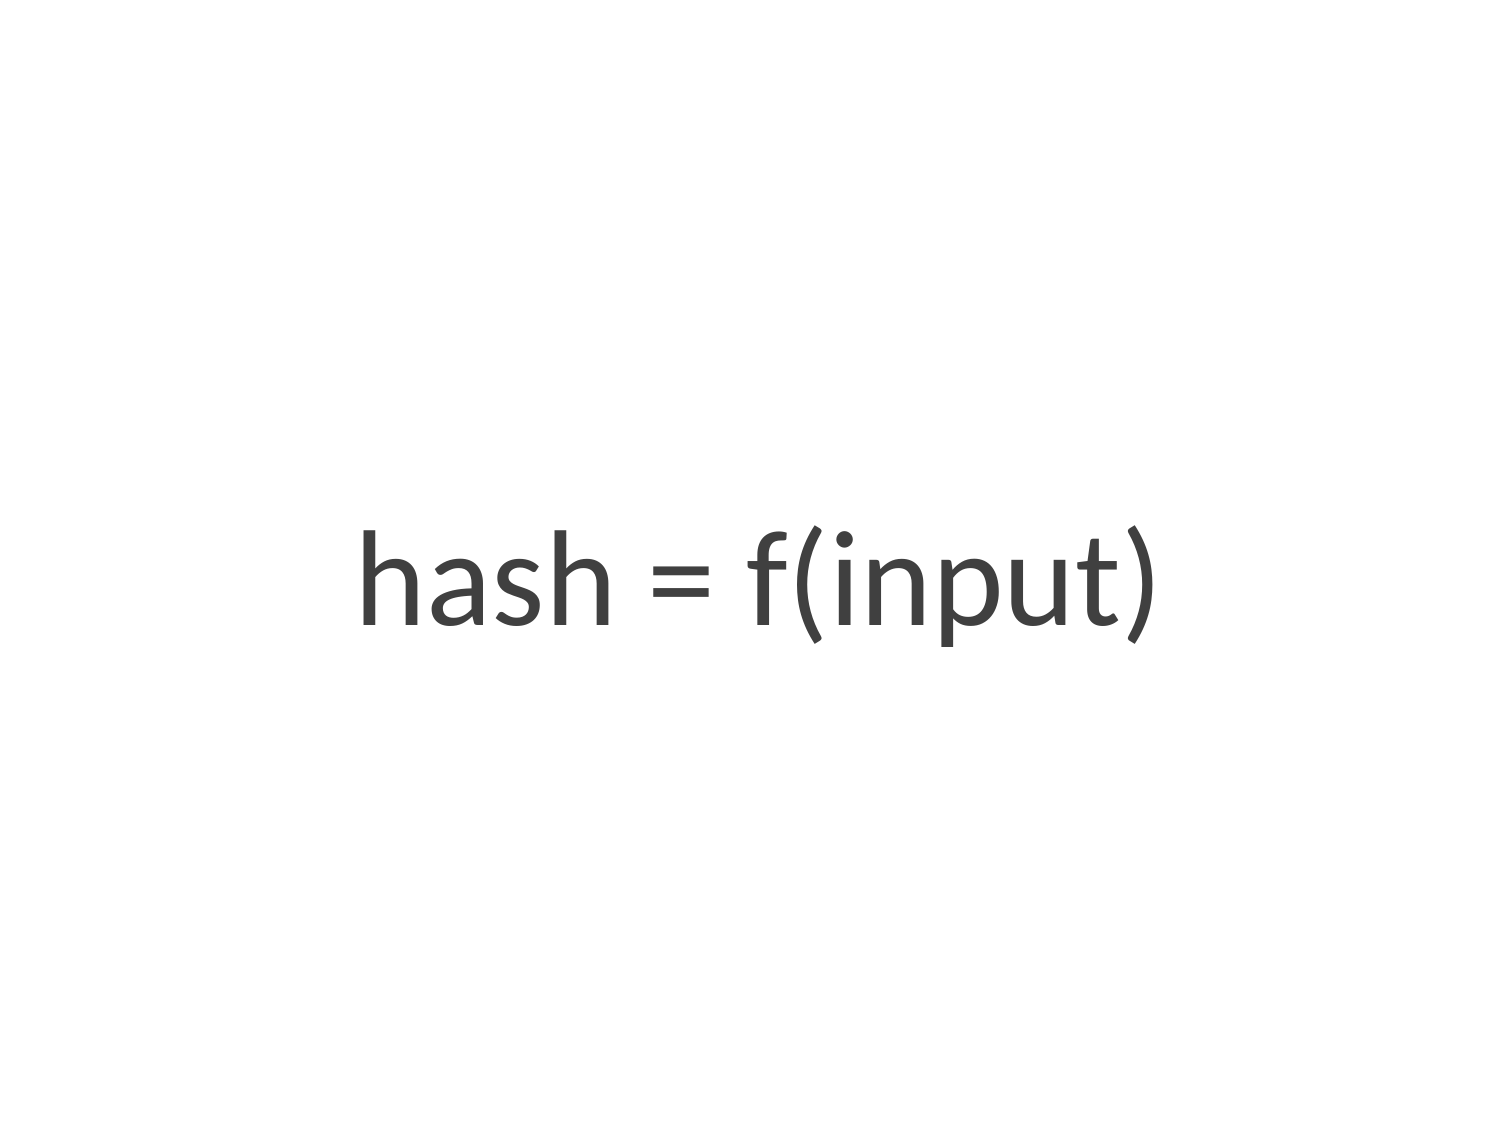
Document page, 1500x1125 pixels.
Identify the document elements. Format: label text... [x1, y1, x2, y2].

list hash = f(input) [112, 500, 1407, 663]
